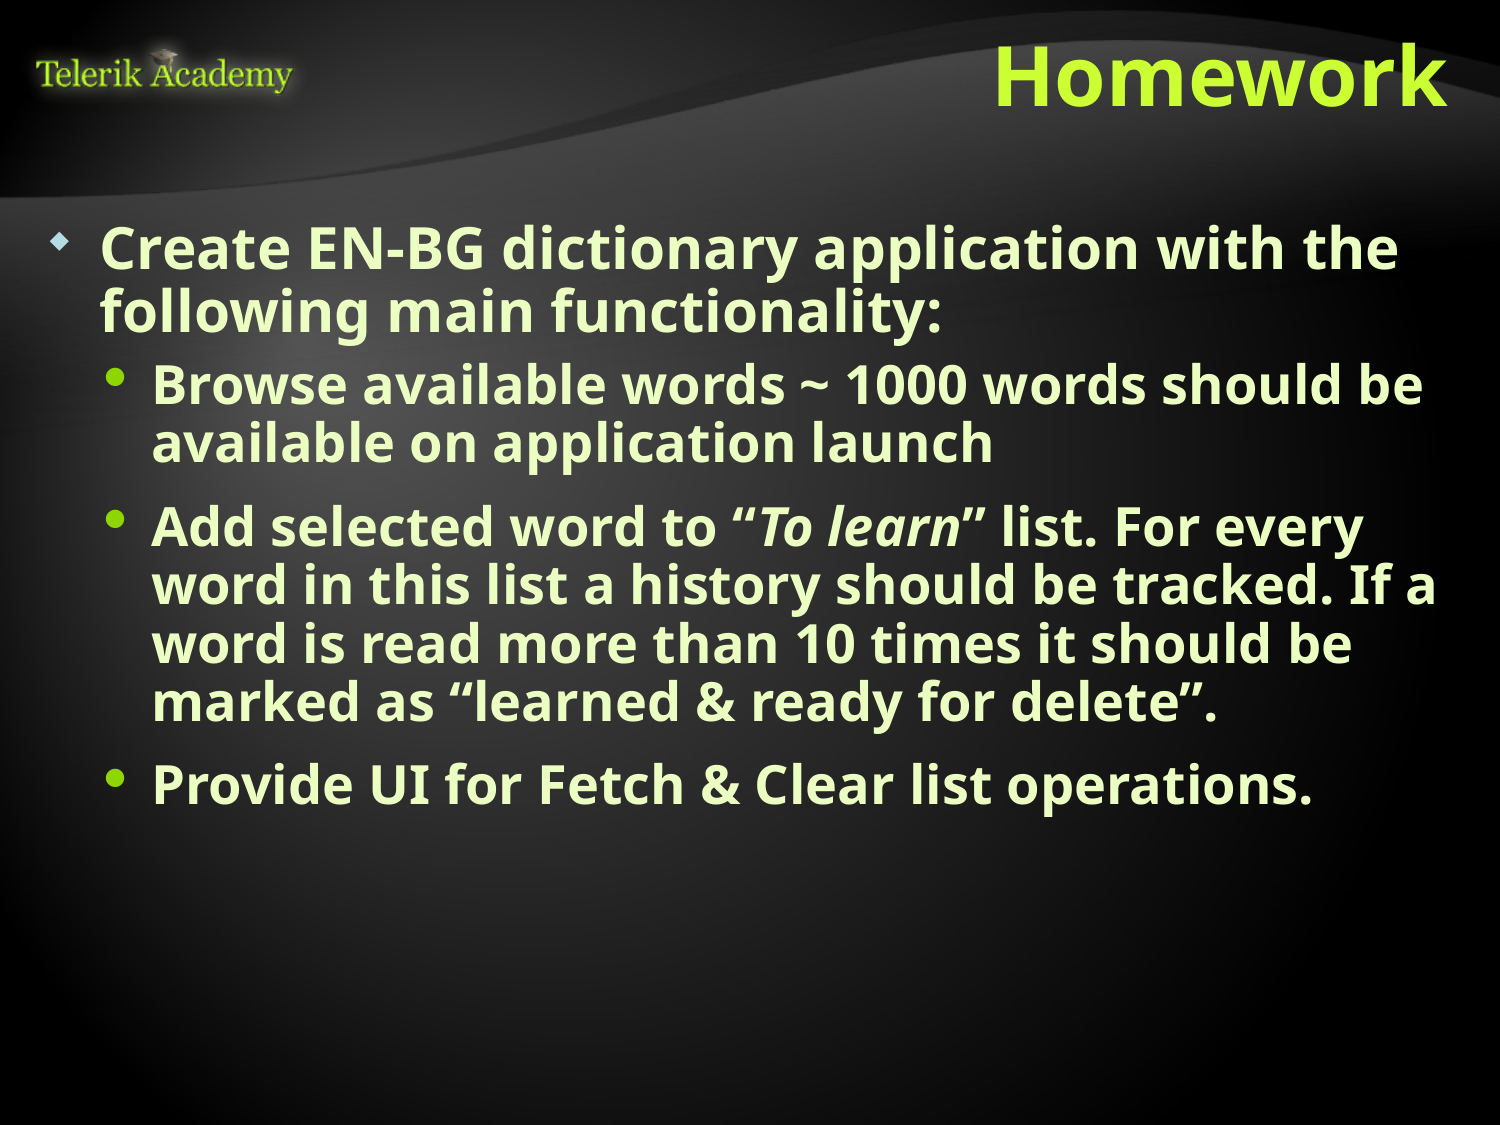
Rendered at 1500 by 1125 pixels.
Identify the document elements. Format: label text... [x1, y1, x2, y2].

picture [0, 0, 1500, 1125]
list Create EN-BG dictionary application with the following main functionality: Browse available words ~ 1000 words should be available on application launch Add selected word to “To learn” list. For every word in this list a history should be tracked. If a word is read more than 10 times it should be marked as “learned & ready for delete”. Provide UI for Fetch & Clear list operations. [32, 211, 1458, 832]
title Homework [300, 12, 1463, 150]
